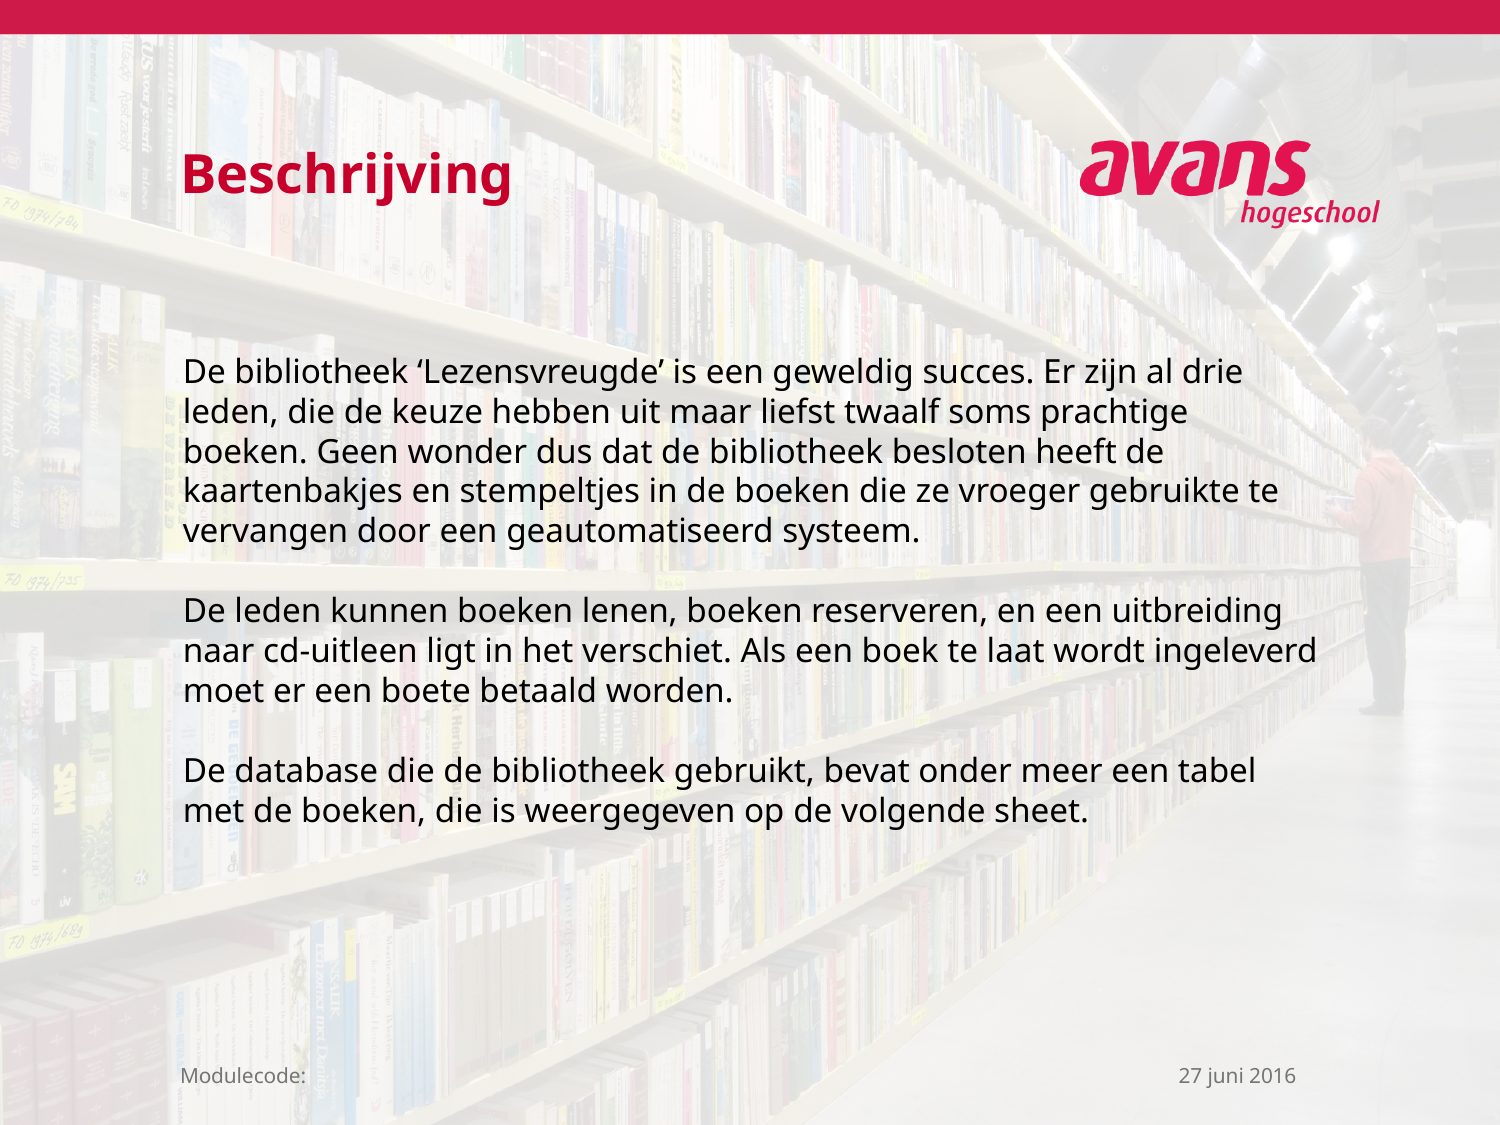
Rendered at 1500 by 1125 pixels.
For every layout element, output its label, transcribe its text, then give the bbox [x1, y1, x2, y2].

picture [0, 0, 1500, 1125]
title Beschrijving [180, 150, 1019, 209]
list De bibliotheek ‘Lezensvreugde’ is een geweldig succes. Er zijn al drie leden, die de keuze hebben uit maar liefst twaalf soms prachtige boeken. Geen wonder dus dat de bibliotheek besloten heeft de kaartenbakjes en stempeltjes in de boeken die ze vroeger gebruikte te vervangen door een geautomatiseerd systeem. De leden kunnen boeken lenen, boeken reserveren, en een uitbreiding naar cd-uitleen ligt in het verschiet. Als een boek te laat wordt ingeleverd moet er een boete betaald worden. De database die de bibliotheek gebruikt, bevat onder meer een tabel met de boeken, die is weergegeven op de volgende sheet. [183, 349, 1323, 986]
